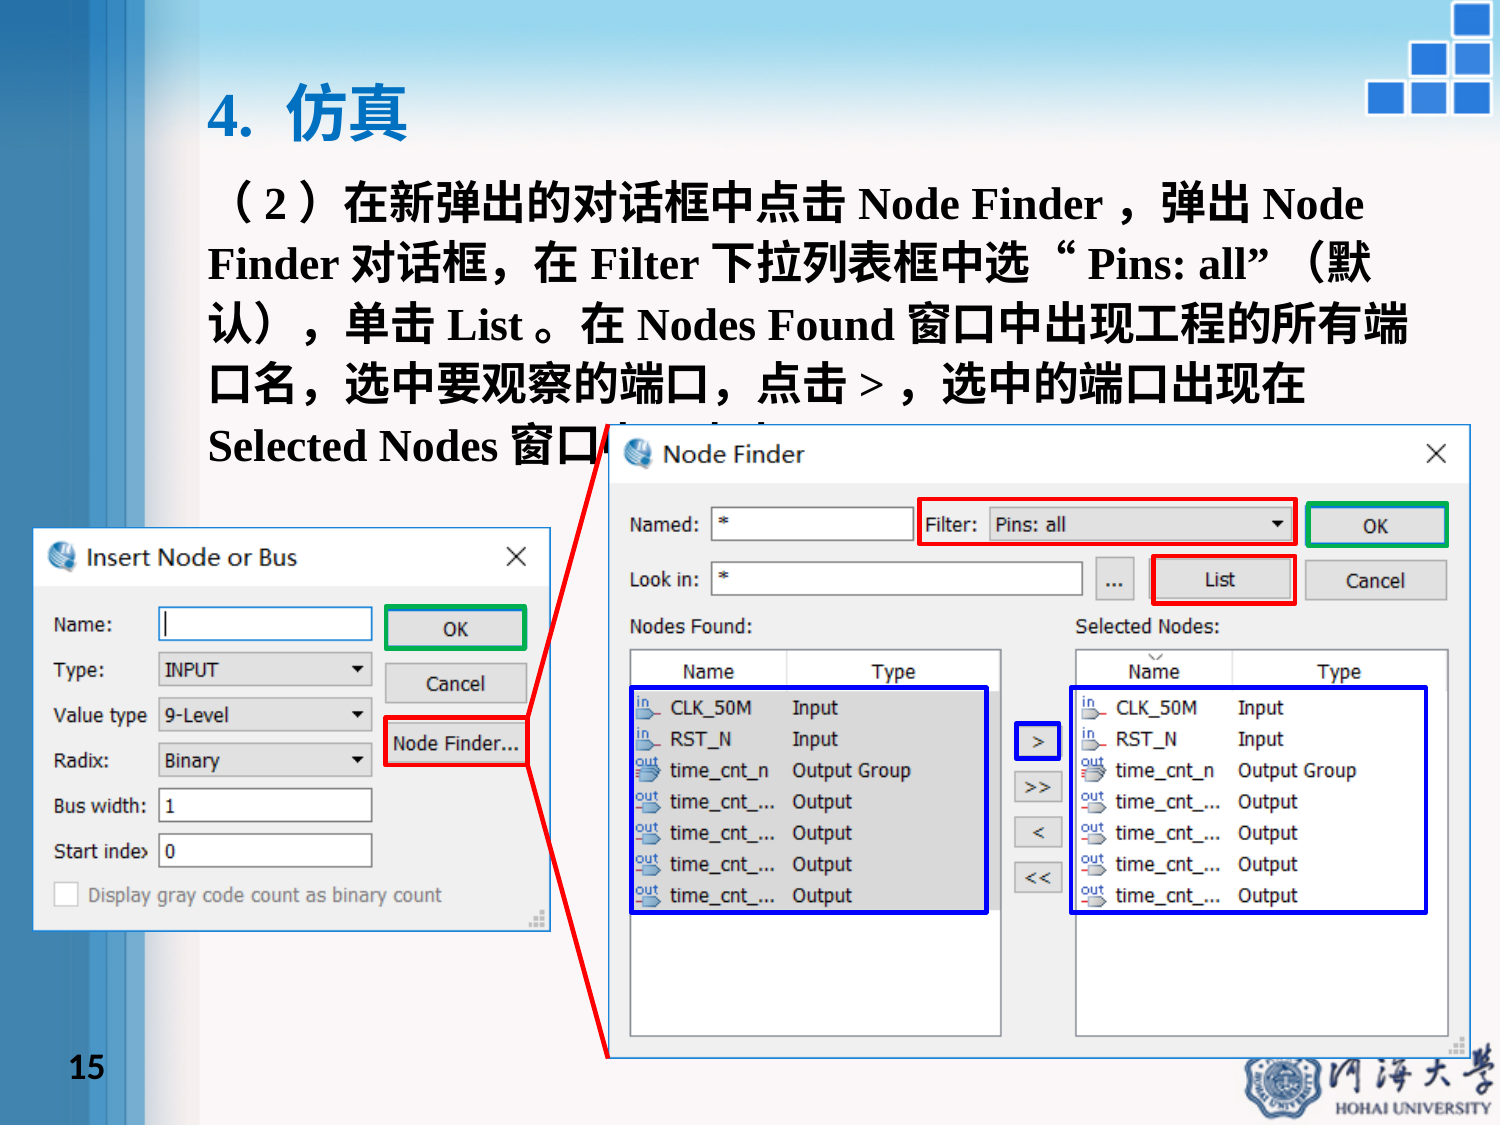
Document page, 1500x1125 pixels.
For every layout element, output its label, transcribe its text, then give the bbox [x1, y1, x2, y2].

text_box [527, 423, 609, 718]
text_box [527, 764, 609, 1059]
picture [0, 0, 1500, 1125]
text_box （2）在新弹出的对话框中点击Node Finder，弹出Node Finder对话框，在Filter下拉列表框中选“Pins: all”（默认），单击List。在Nodes Found窗口中出现工程的所有端口名，选中要观察的端口，点击>，选中的端口出现在Selected Nodes窗口中，点击OK [192, 160, 1459, 478]
text_box 4. 仿真 [192, 66, 1341, 160]
text_box 15 [53, 1035, 148, 1103]
